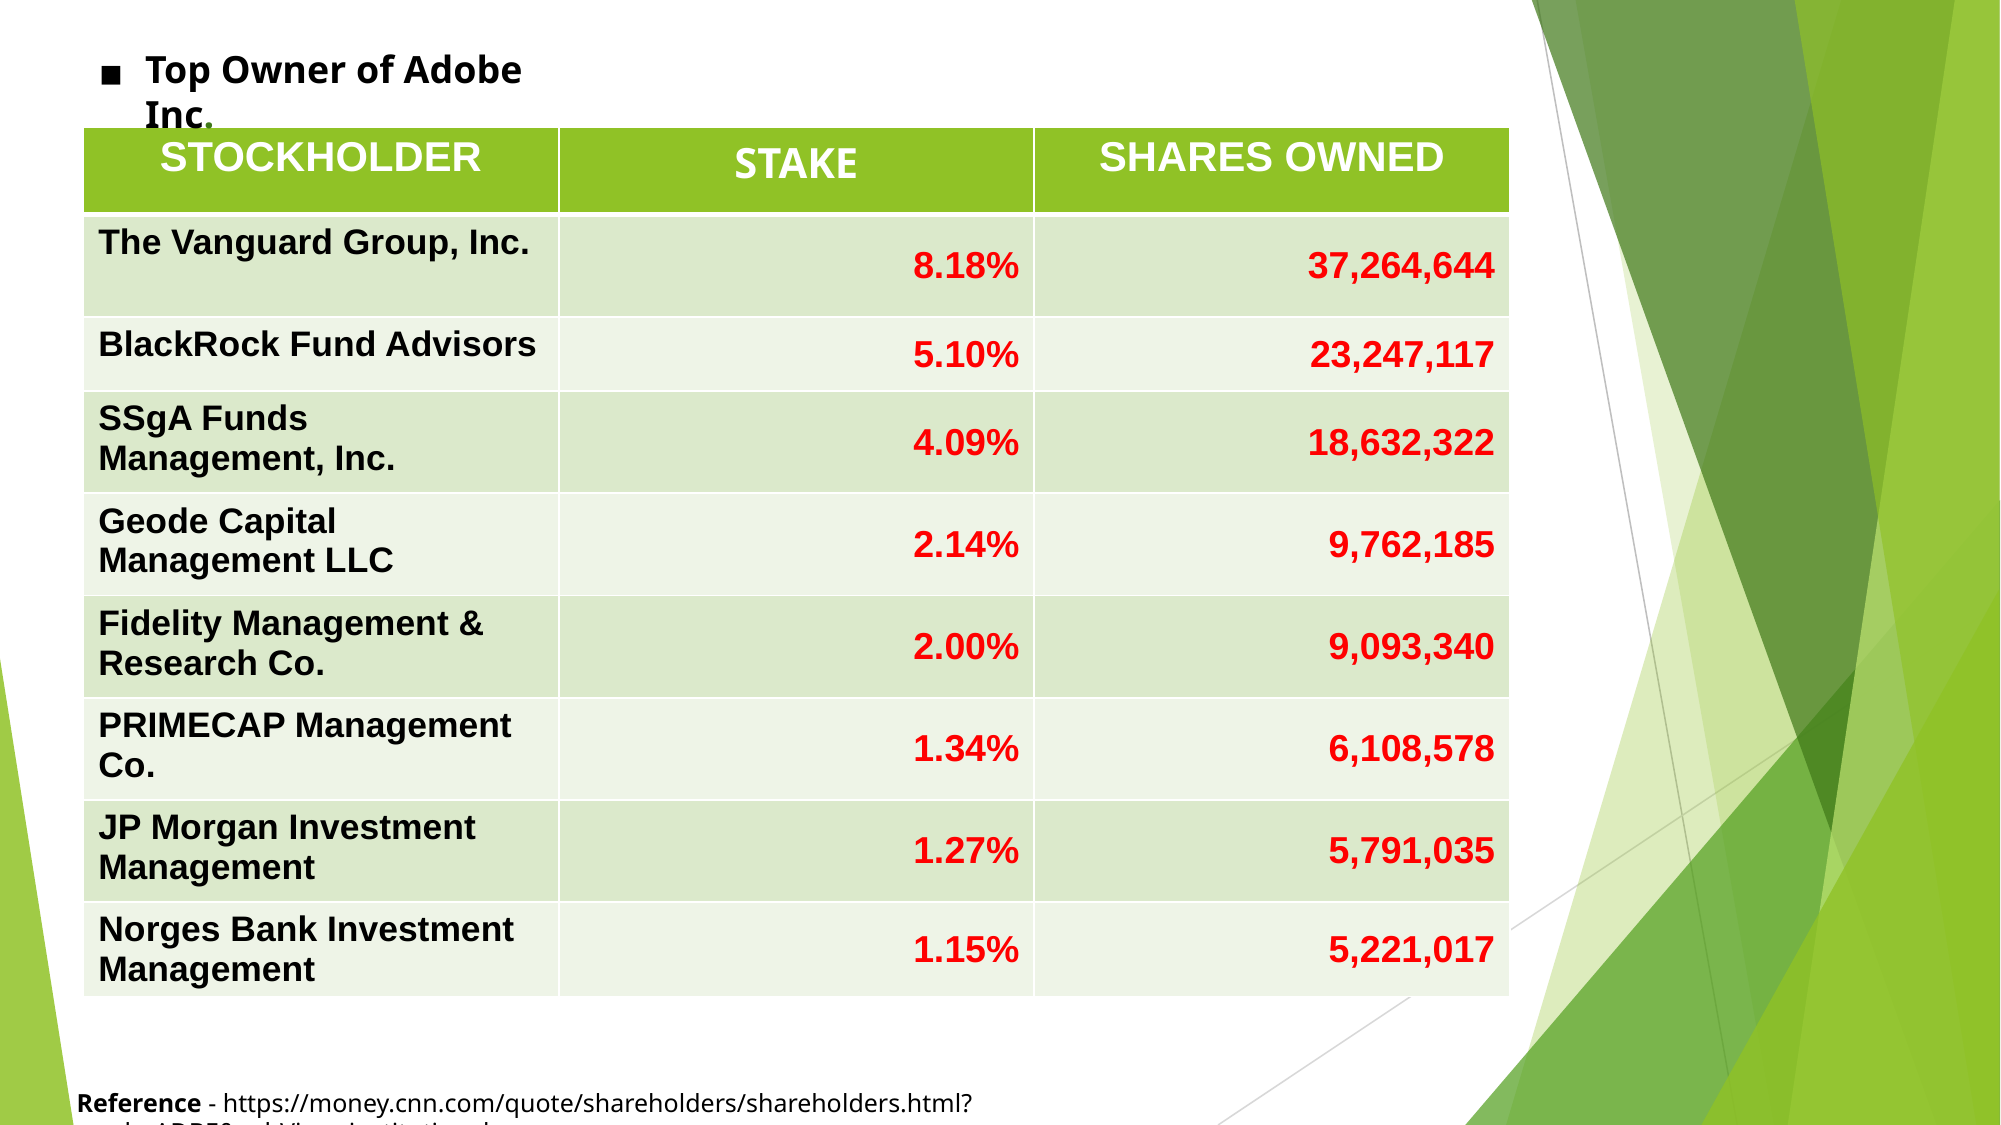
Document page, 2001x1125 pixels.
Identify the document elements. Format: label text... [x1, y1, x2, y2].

table_header SHARES OWNED [1035, 128, 1509, 212]
table_cell 1.15% [560, 903, 1033, 996]
table_cell 8.18% [560, 217, 1033, 316]
table_cell 5,791,035 [1035, 801, 1509, 901]
table_cell 1.34% [560, 699, 1033, 799]
table_cell 23,247,117 [1035, 318, 1509, 390]
table_cell Geode Capital Management LLC [84, 494, 558, 595]
table_header STOCKHOLDER [84, 144, 558, 212]
table_cell BlackRock Fund Advisors [84, 318, 558, 390]
table_cell 5.10% [560, 318, 1033, 390]
table_cell 6,108,578 [1035, 699, 1509, 799]
table_cell 9,093,340 [1035, 596, 1509, 697]
table_cell 5,221,017 [1035, 903, 1509, 996]
table_cell 1.27% [560, 801, 1033, 901]
table_header STAKE [560, 128, 1033, 212]
table_cell 2.00% [560, 596, 1033, 697]
table_cell 18,632,322 [1035, 392, 1509, 492]
table_cell JP Morgan Investment Management [84, 801, 558, 901]
table_cell SSgA Funds Management, Inc. [84, 392, 558, 492]
text_box Reference - https://money.cnn.com/quote/shareholders/shareholders.html?symb=ADBE&subView=institutional [61, 1079, 1349, 1125]
table_cell 4.09% [560, 392, 1033, 492]
table_cell The Vanguard Group, Inc. [84, 217, 558, 316]
text_box Top Owner of Adobe Inc. [83, 38, 596, 144]
table_cell Norges Bank Investment Management [84, 903, 558, 996]
table_cell 9,762,185 [1035, 494, 1509, 595]
table_cell 37,264,644 [1035, 217, 1509, 316]
table_cell PRIMECAP Management Co. [84, 699, 558, 799]
table_cell 2.14% [560, 494, 1033, 595]
table_cell Fidelity Management & Research Co. [84, 596, 558, 697]
